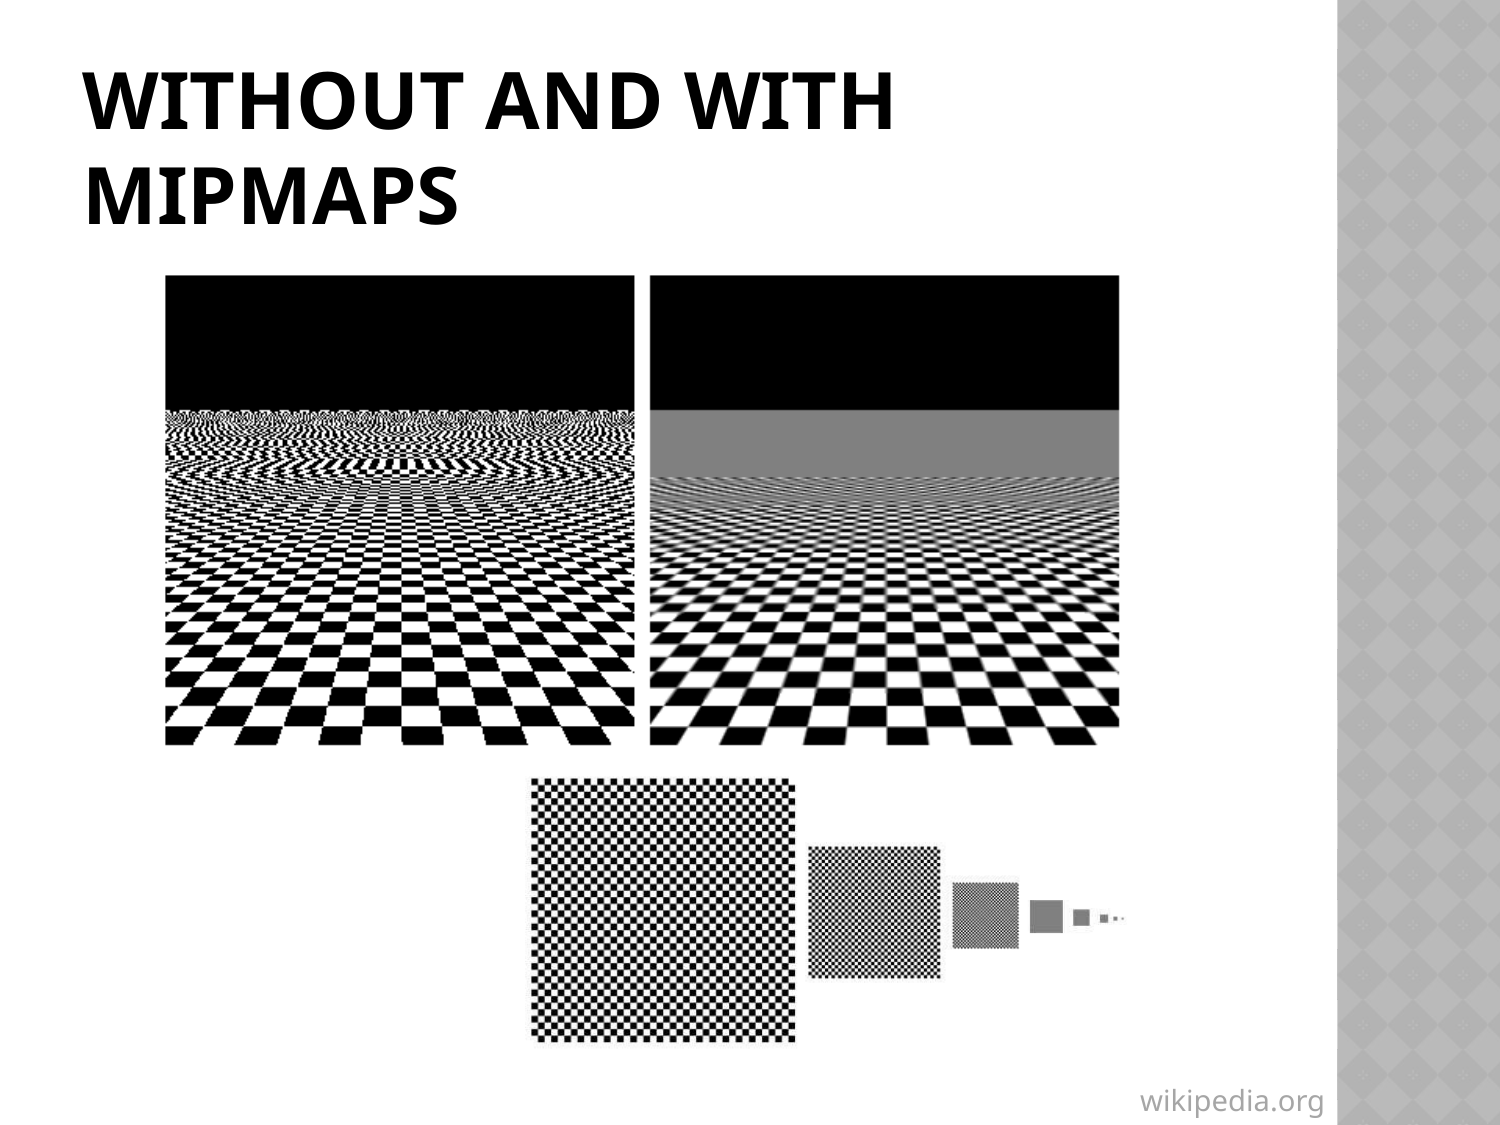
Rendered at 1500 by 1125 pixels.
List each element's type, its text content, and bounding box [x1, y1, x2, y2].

title Without and with mipmaps [75, 52, 1263, 240]
text_box wikipedia.org [1125, 1074, 1341, 1125]
picture [149, 259, 1135, 1066]
